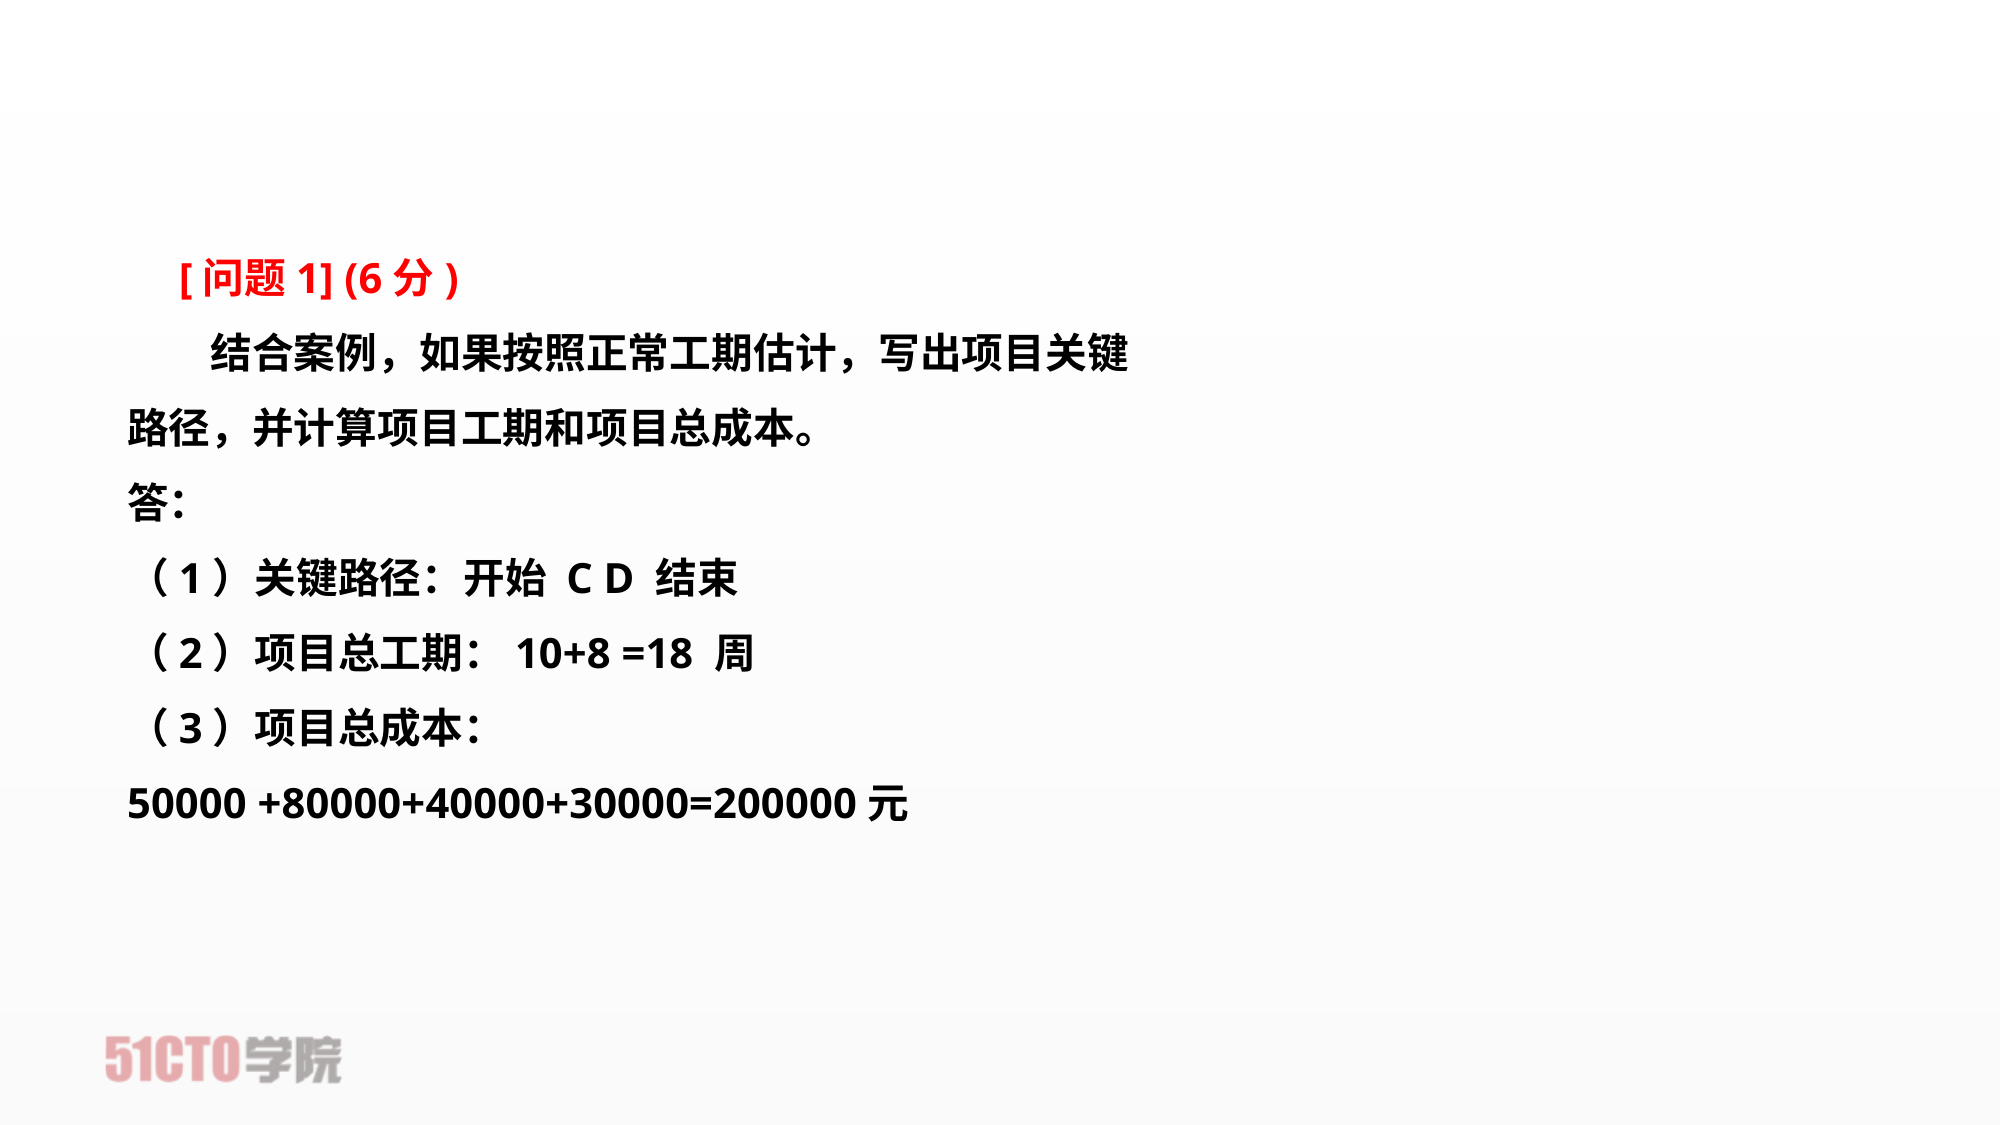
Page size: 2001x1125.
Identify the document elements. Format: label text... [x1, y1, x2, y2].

text_box [问题1] (6分) 结合案例，如果按照正常工期估计，写出项目关键路径，并计算项目工期和项目总成本。 答： （1）关键路径：开始 C D 结束 （2）项目总工期：10+8 =18 周 （3）项目总成本： 50000 +80000+40000+30000=200000元 [110, 168, 1187, 911]
picture [45, 1002, 377, 1107]
